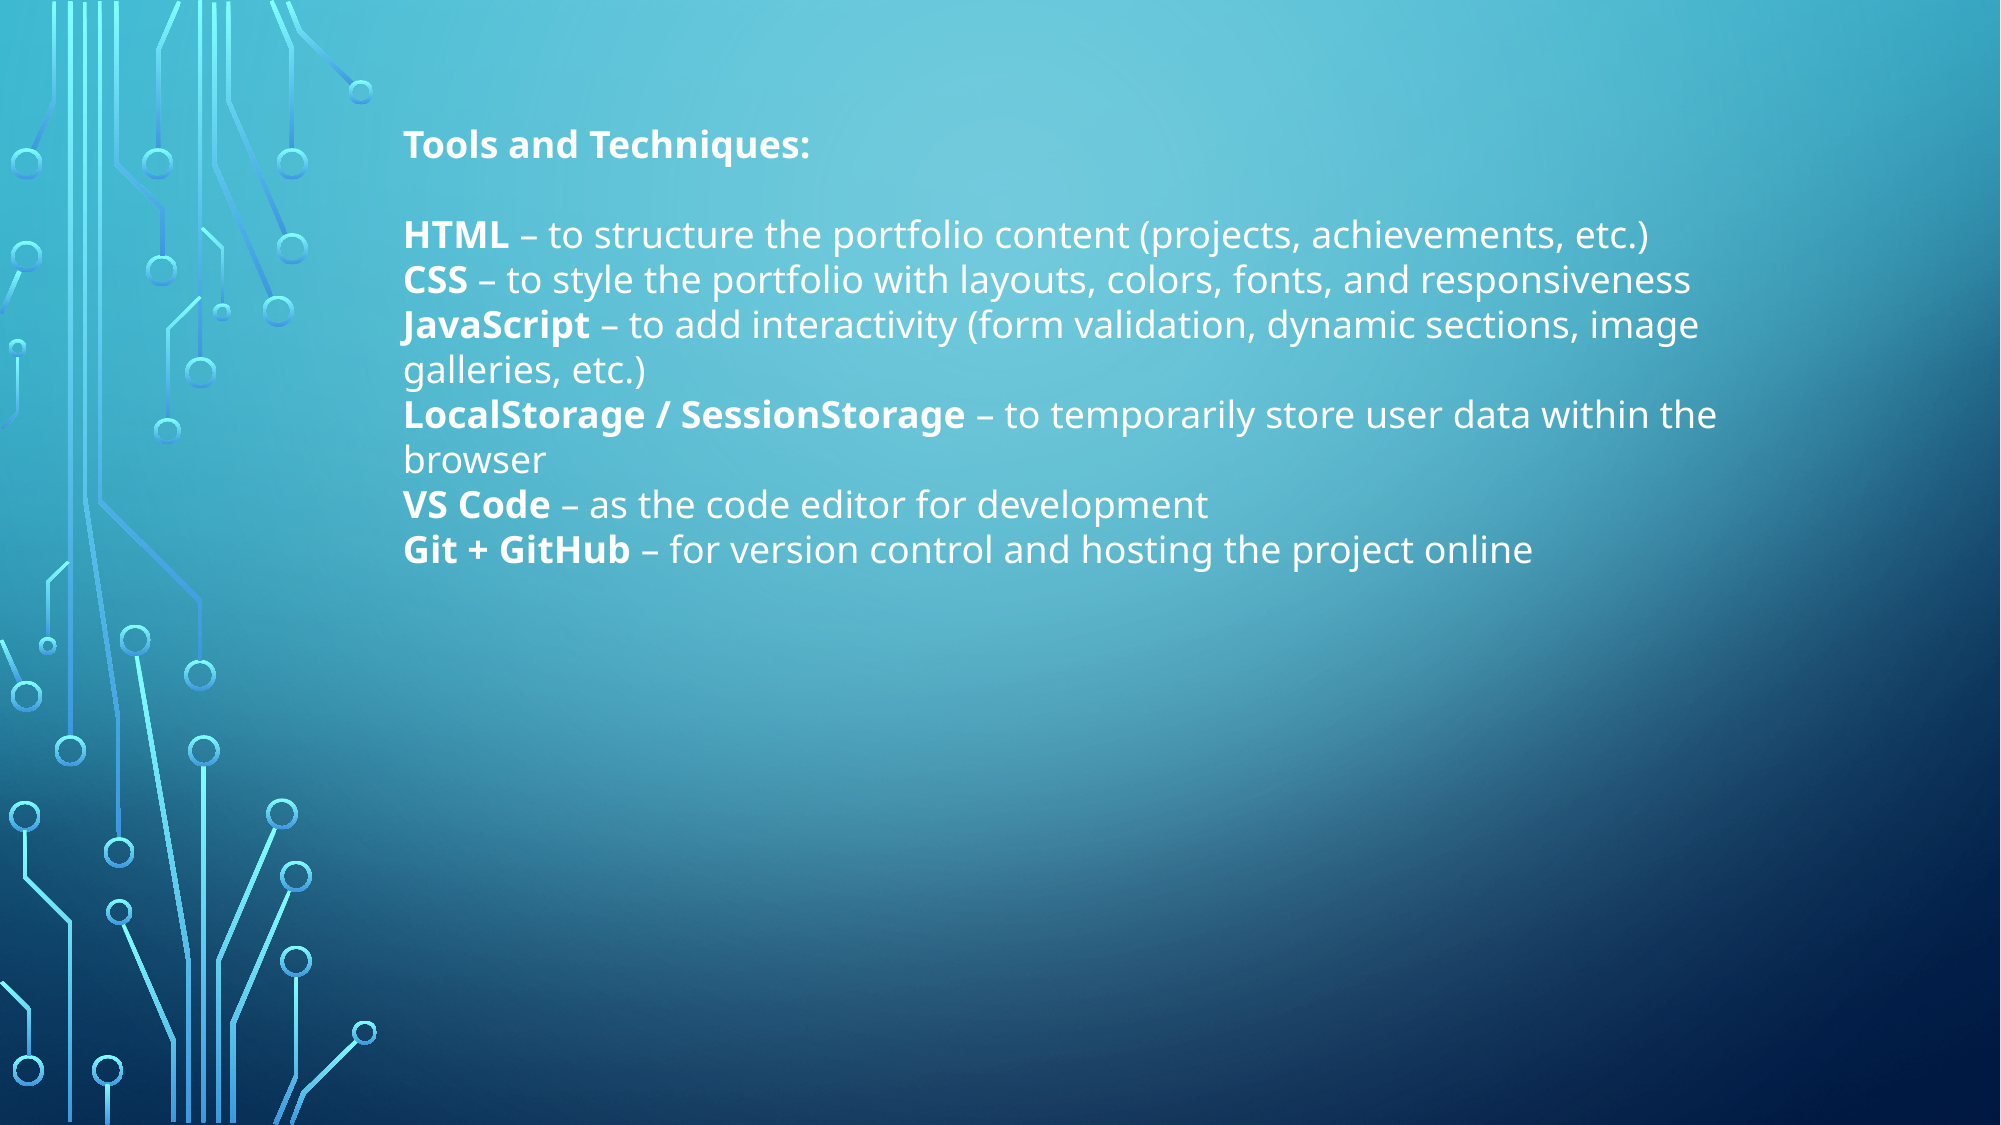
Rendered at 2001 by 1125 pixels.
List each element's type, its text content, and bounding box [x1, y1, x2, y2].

text_box Tools and Techniques: HTML – to structure the portfolio content (projects, achievements, etc.) CSS – to style the portfolio with layouts, colors, fonts, and responsiveness JavaScript – to add interactivity (form validation, dynamic sections, image galleries, etc.) LocalStorage / SessionStorage – to temporarily store user data within the browser VS Code – as the code editor for development Git + GitHub – for version control and hosting the project online [388, 114, 1760, 669]
